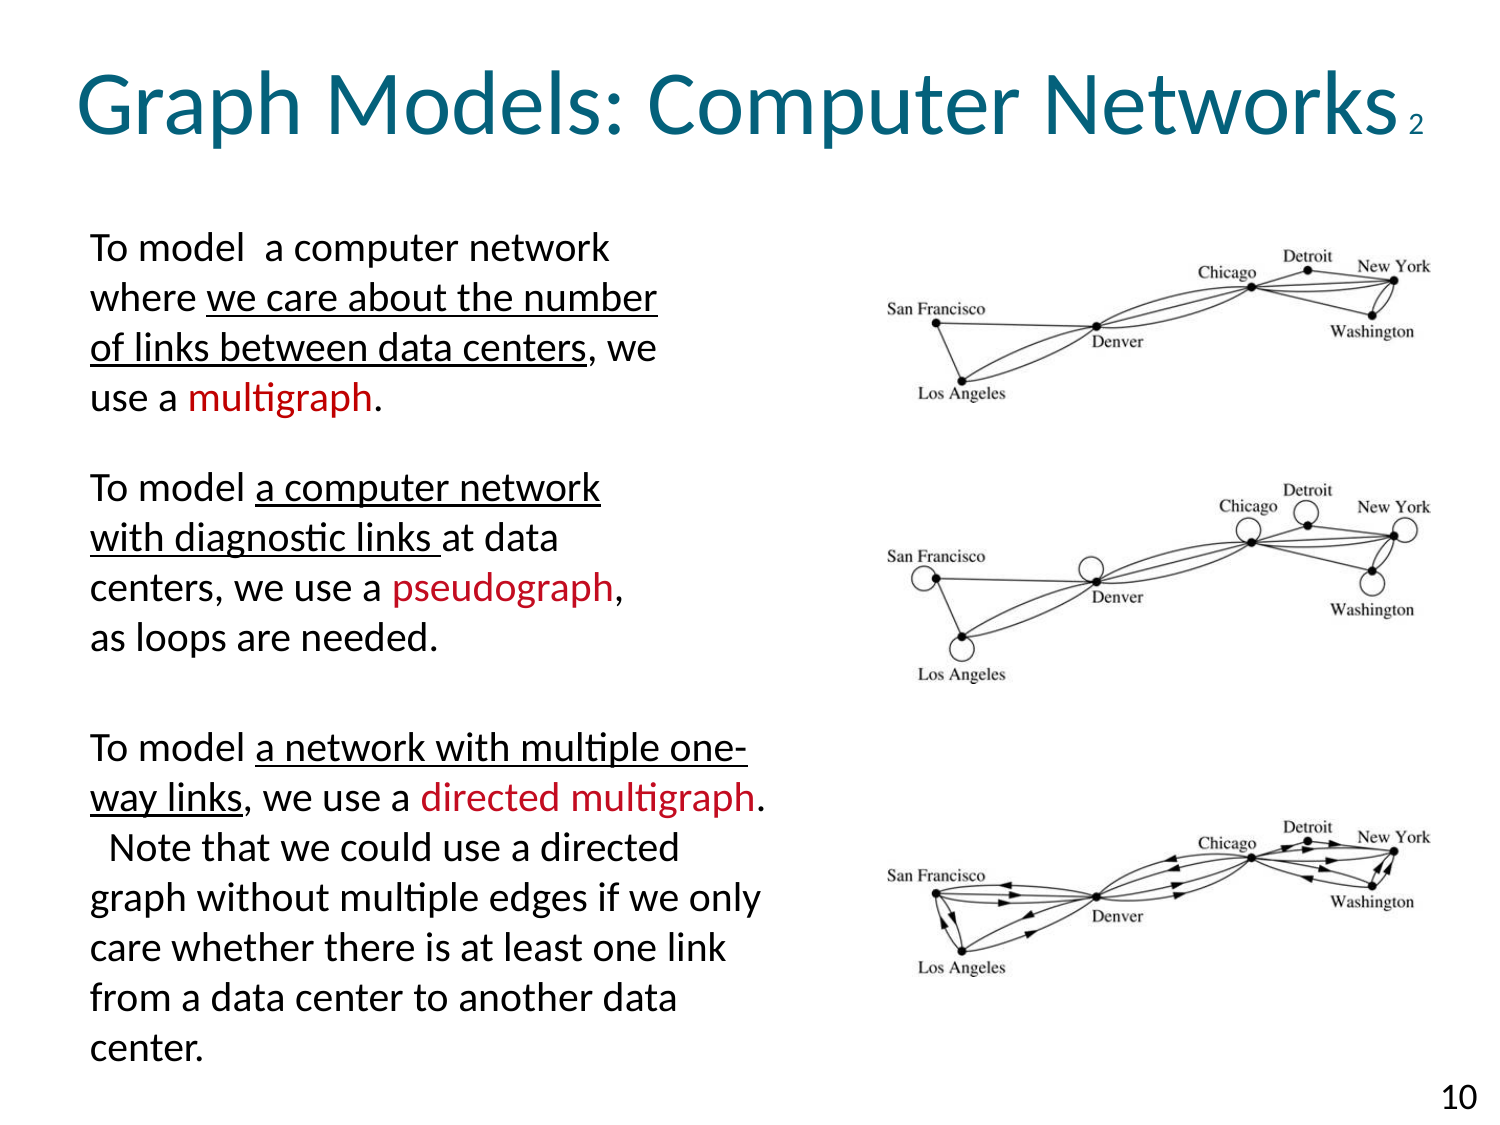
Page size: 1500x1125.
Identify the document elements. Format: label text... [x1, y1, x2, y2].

list To model a computer network with diagnostic links at data centers, we use a pseudograph, as loops are needed. [75, 452, 650, 675]
list To model a network with multiple one-way links, we use a directed multigraph. Note that we could use a directed graph without multiple edges if we only care whether there is at least one link from a data center to another data center. [75, 712, 788, 1050]
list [887, 481, 1431, 684]
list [887, 247, 1432, 403]
list To model a computer network where we care about the number of links between data centers, we use a multigraph. [75, 212, 675, 438]
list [887, 817, 1431, 978]
title Graph Models: Computer Networks 2 [0, 0, 1500, 195]
